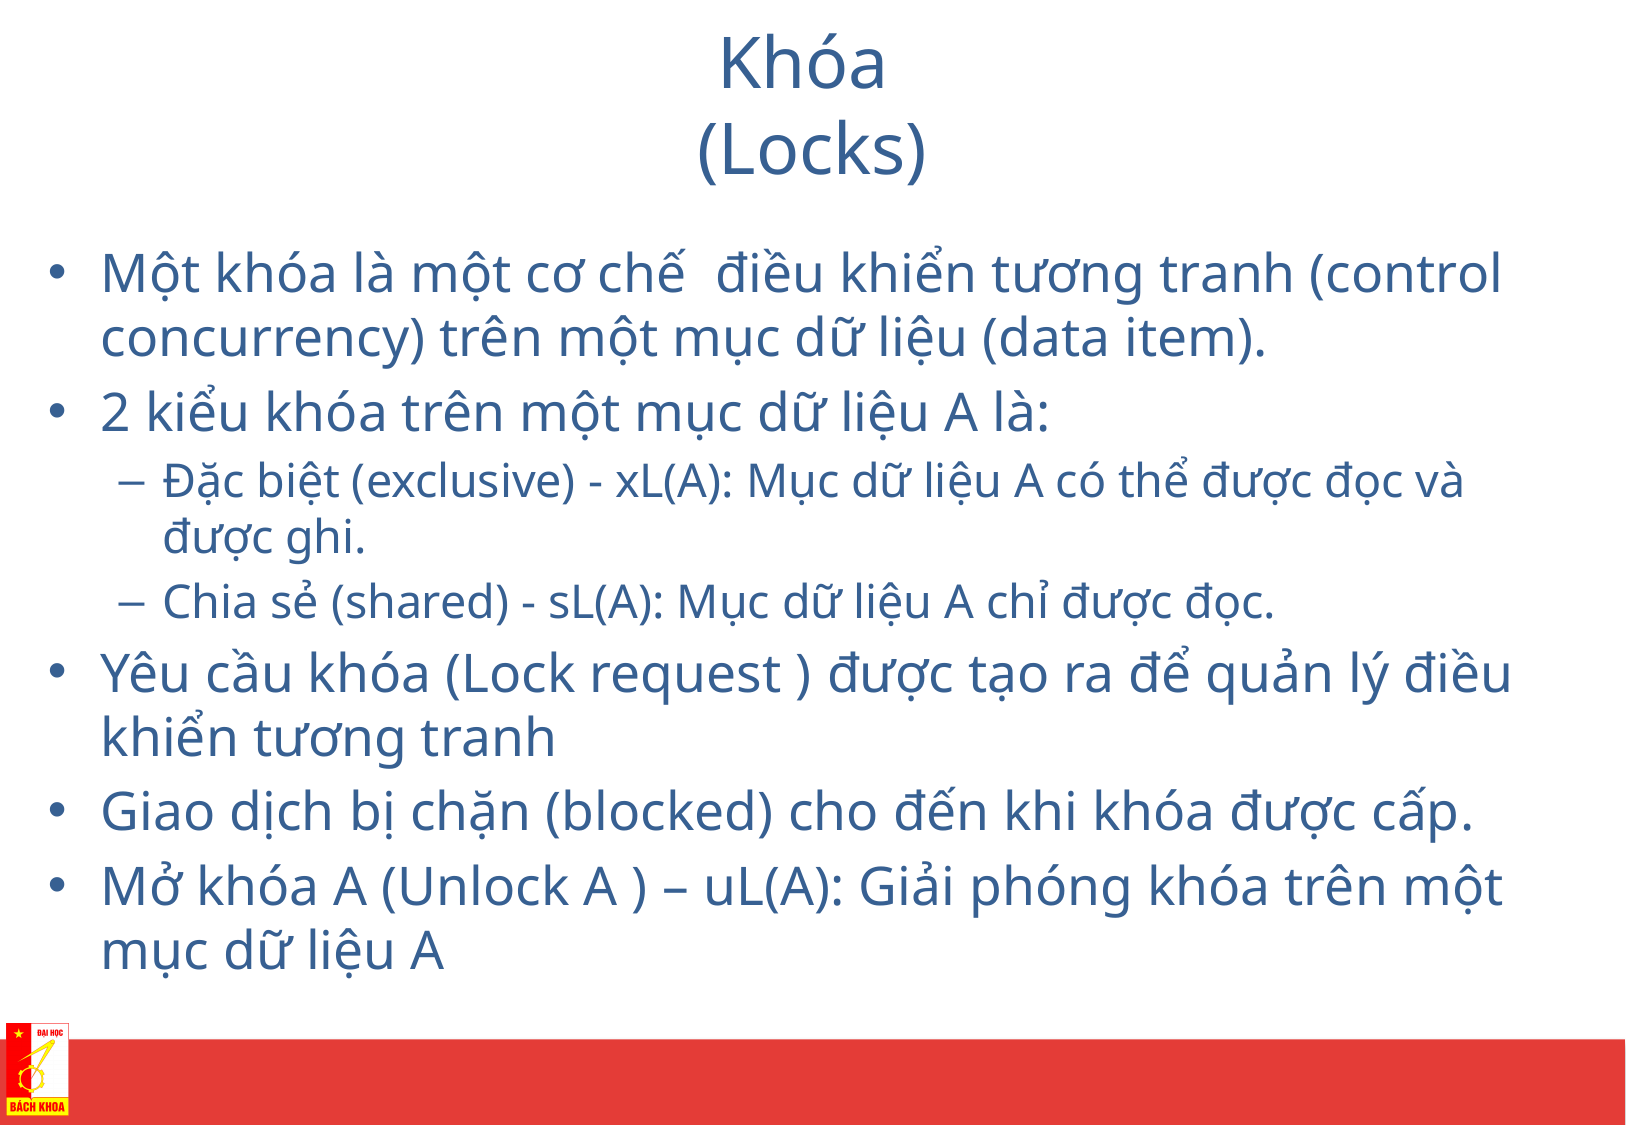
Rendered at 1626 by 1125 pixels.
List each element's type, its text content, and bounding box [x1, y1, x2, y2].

list Một khóa là một cơ chế điều khiển tương tranh (control concurrency) trên một mục dữ liệu (data item). 2 kiểu khóa trên một mục dữ liệu A là: Đặc biệt (exclusive) - xL(A): Mục dữ liệu A có thể được đọc và được ghi. Chia sẻ (shared) - sL(A): Mục dữ liệu A chỉ được đọc. Yêu cầu khóa (Lock request ) được tạo ra để quản lý điều khiển tương tranh Giao dịch bị chặn (blocked) cho đến khi khóa được cấp. Mở khóa A (Unlock A ) – uL(A): Giải phóng khóa trên một mục dữ liệu A [32, 231, 1593, 1005]
title Khóa (Locks) [32, 8, 1593, 197]
picture [6, 1023, 69, 1116]
